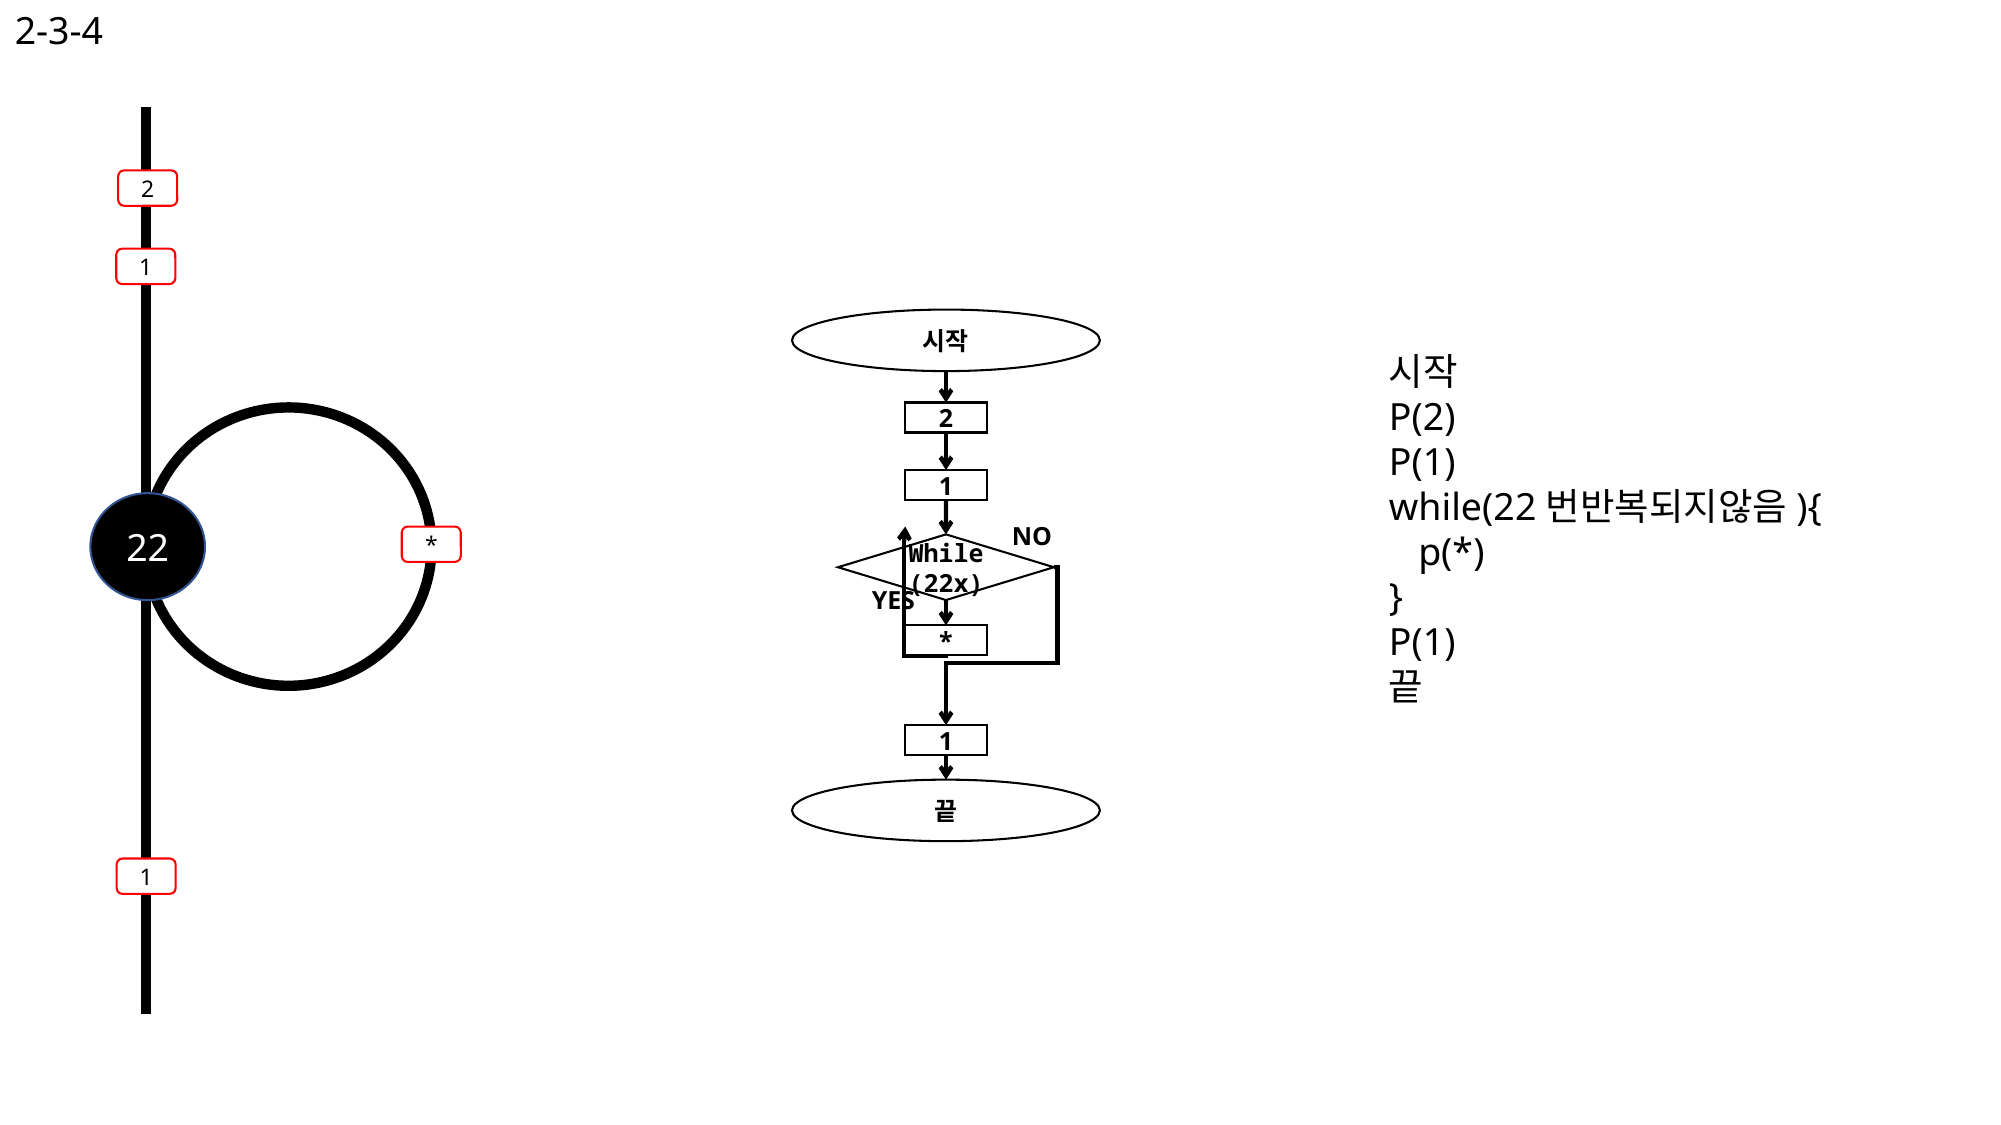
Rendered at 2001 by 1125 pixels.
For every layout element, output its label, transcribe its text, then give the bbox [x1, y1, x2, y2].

text_box 2 [904, 401, 988, 434]
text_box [945, 567, 1054, 726]
text_box 1 [904, 469, 988, 501]
text_box 1 [146, 247, 177, 286]
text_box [861, 570, 945, 612]
text_box 2-3-4 [0, 0, 133, 60]
text_box 시작 [790, 308, 1101, 373]
text_box 2 [146, 169, 179, 207]
text_box 2 [117, 169, 145, 207]
text_box [155, 406, 432, 687]
text_box YES [857, 577, 930, 623]
text_box 시작 P(2) P(1) while(22번반복되지않음){ p(*) } P(1) 끝 [1374, 340, 1961, 761]
text_box * [906, 624, 945, 654]
text_box 1 [115, 857, 145, 895]
text_box While(22x) [906, 533, 1054, 570]
text_box * [400, 525, 462, 564]
text_box 22 [146, 492, 207, 602]
text_box 22 [89, 492, 145, 602]
text_box NO [997, 513, 1071, 558]
text_box 끝 [790, 778, 1101, 843]
text_box While(22x) [834, 546, 902, 576]
text_box 1 [146, 857, 177, 895]
text_box 1 [115, 247, 145, 286]
text_box 1 [904, 724, 988, 756]
